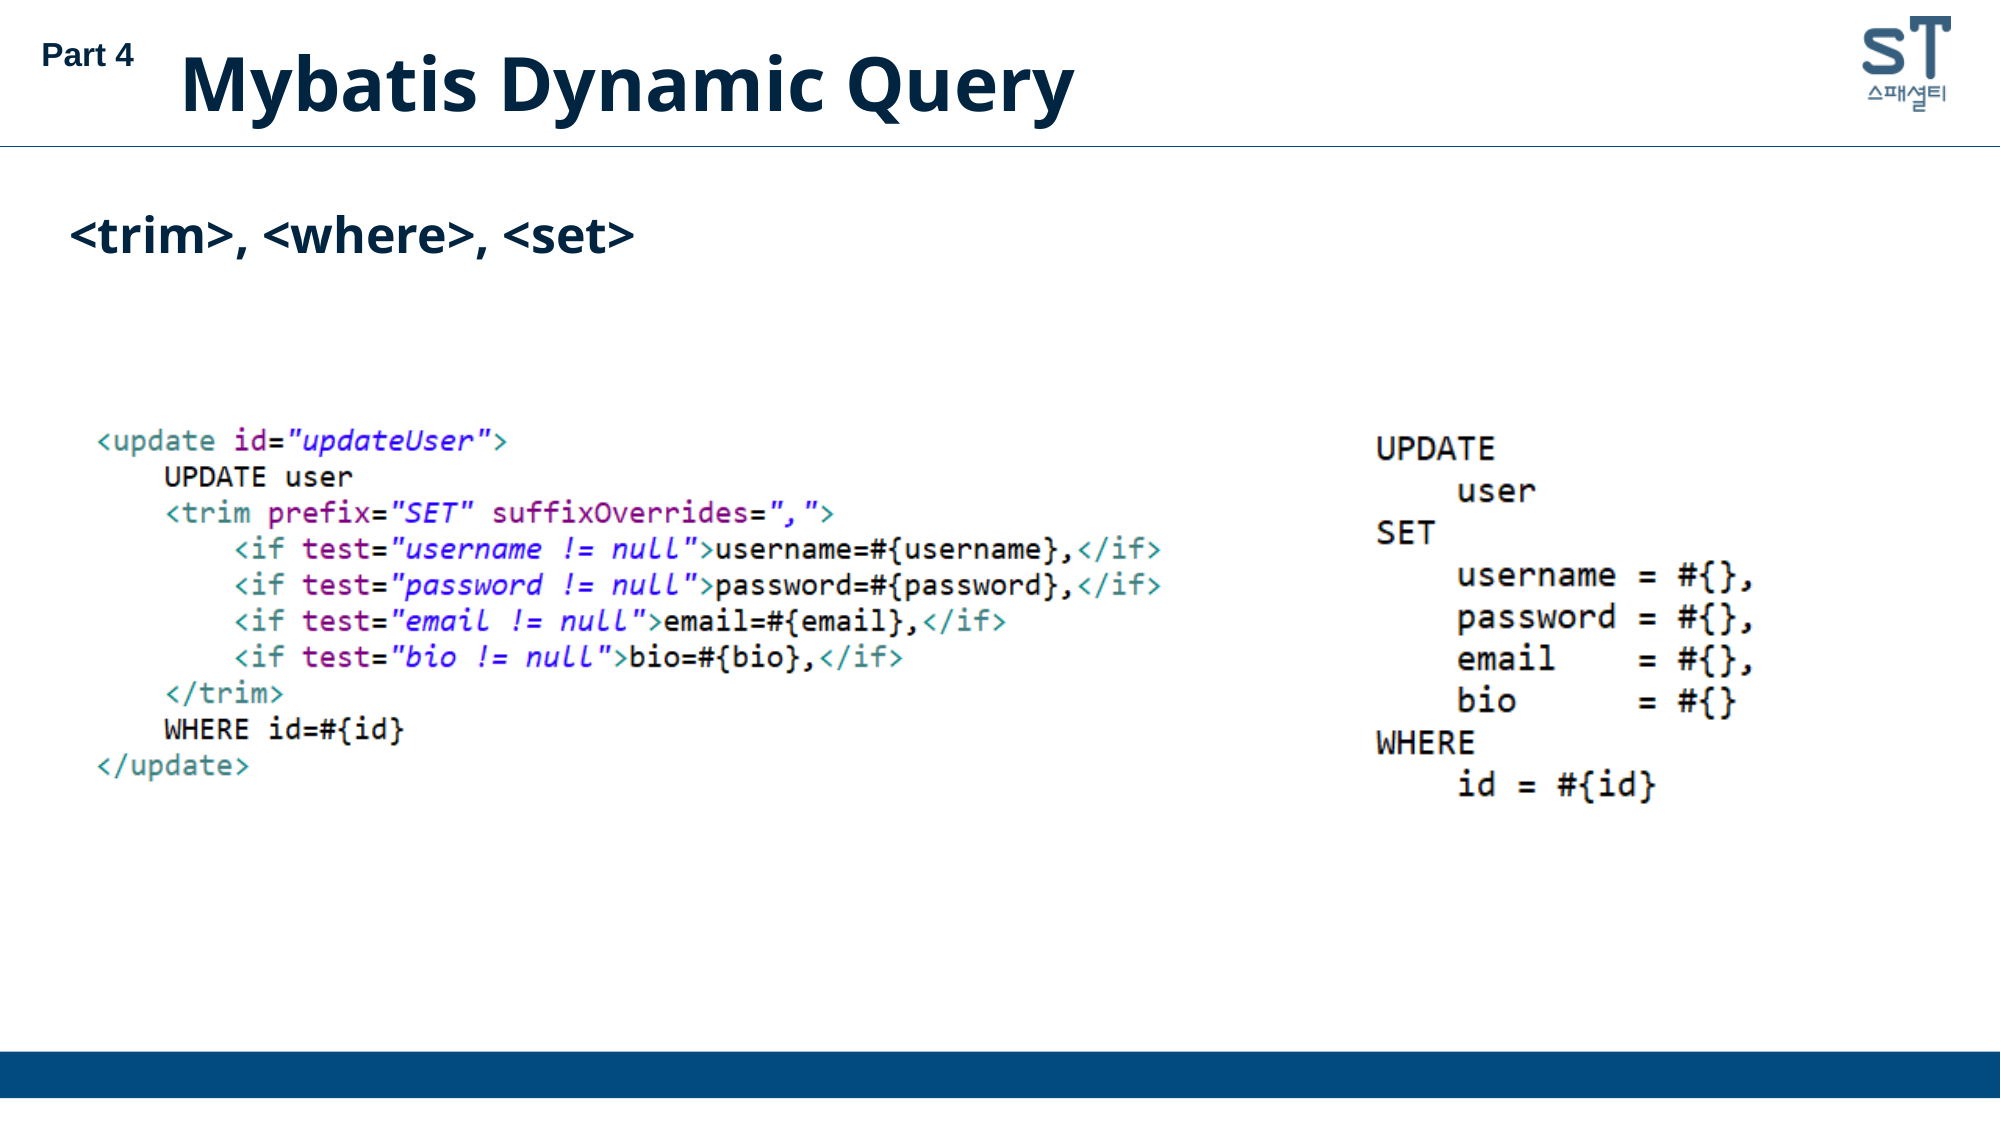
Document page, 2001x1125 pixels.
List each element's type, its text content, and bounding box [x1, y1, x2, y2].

text_box Mybatis Dynamic Query [165, 28, 1252, 134]
text_box Part 4 [26, 26, 165, 81]
picture [1351, 413, 1791, 824]
text_box <trim>, <where>, <set> [54, 196, 959, 272]
picture [77, 418, 1178, 799]
